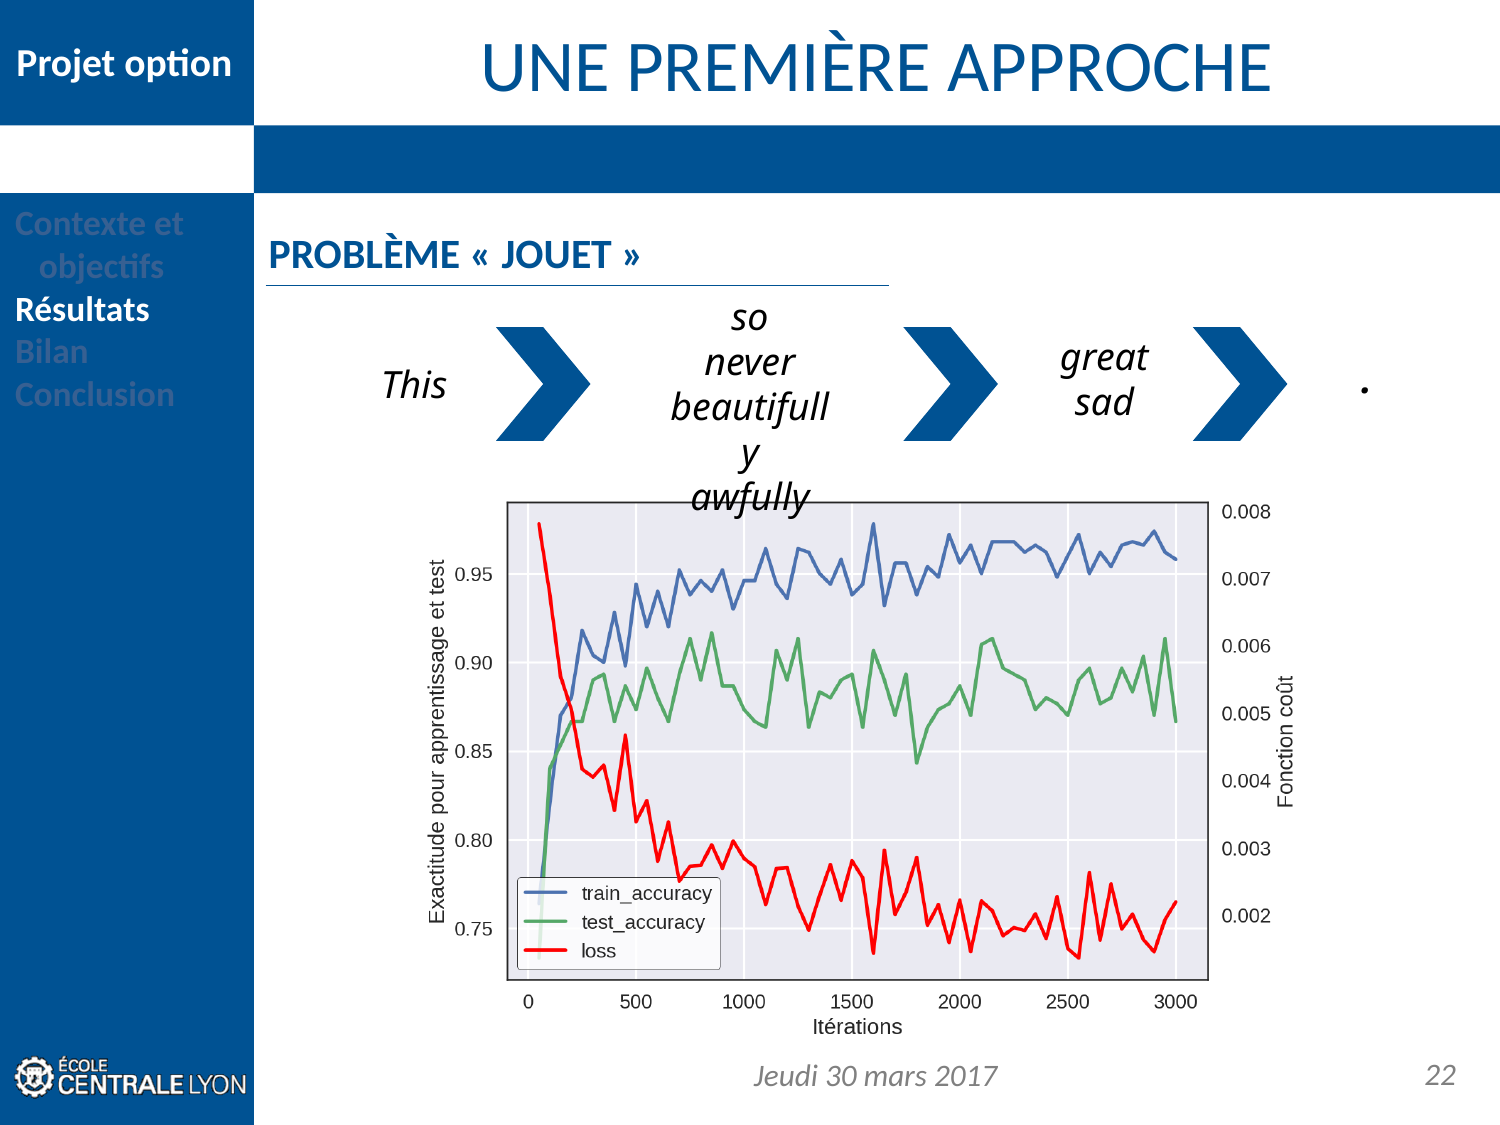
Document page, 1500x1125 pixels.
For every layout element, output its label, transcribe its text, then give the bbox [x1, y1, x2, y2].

picture [418, 492, 1306, 1047]
picture [0, 1046, 254, 1103]
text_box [365, 285, 1500, 483]
text_box PROBLÈME « JOUET » [253, 219, 1500, 285]
title une première approche [253, 0, 1500, 126]
